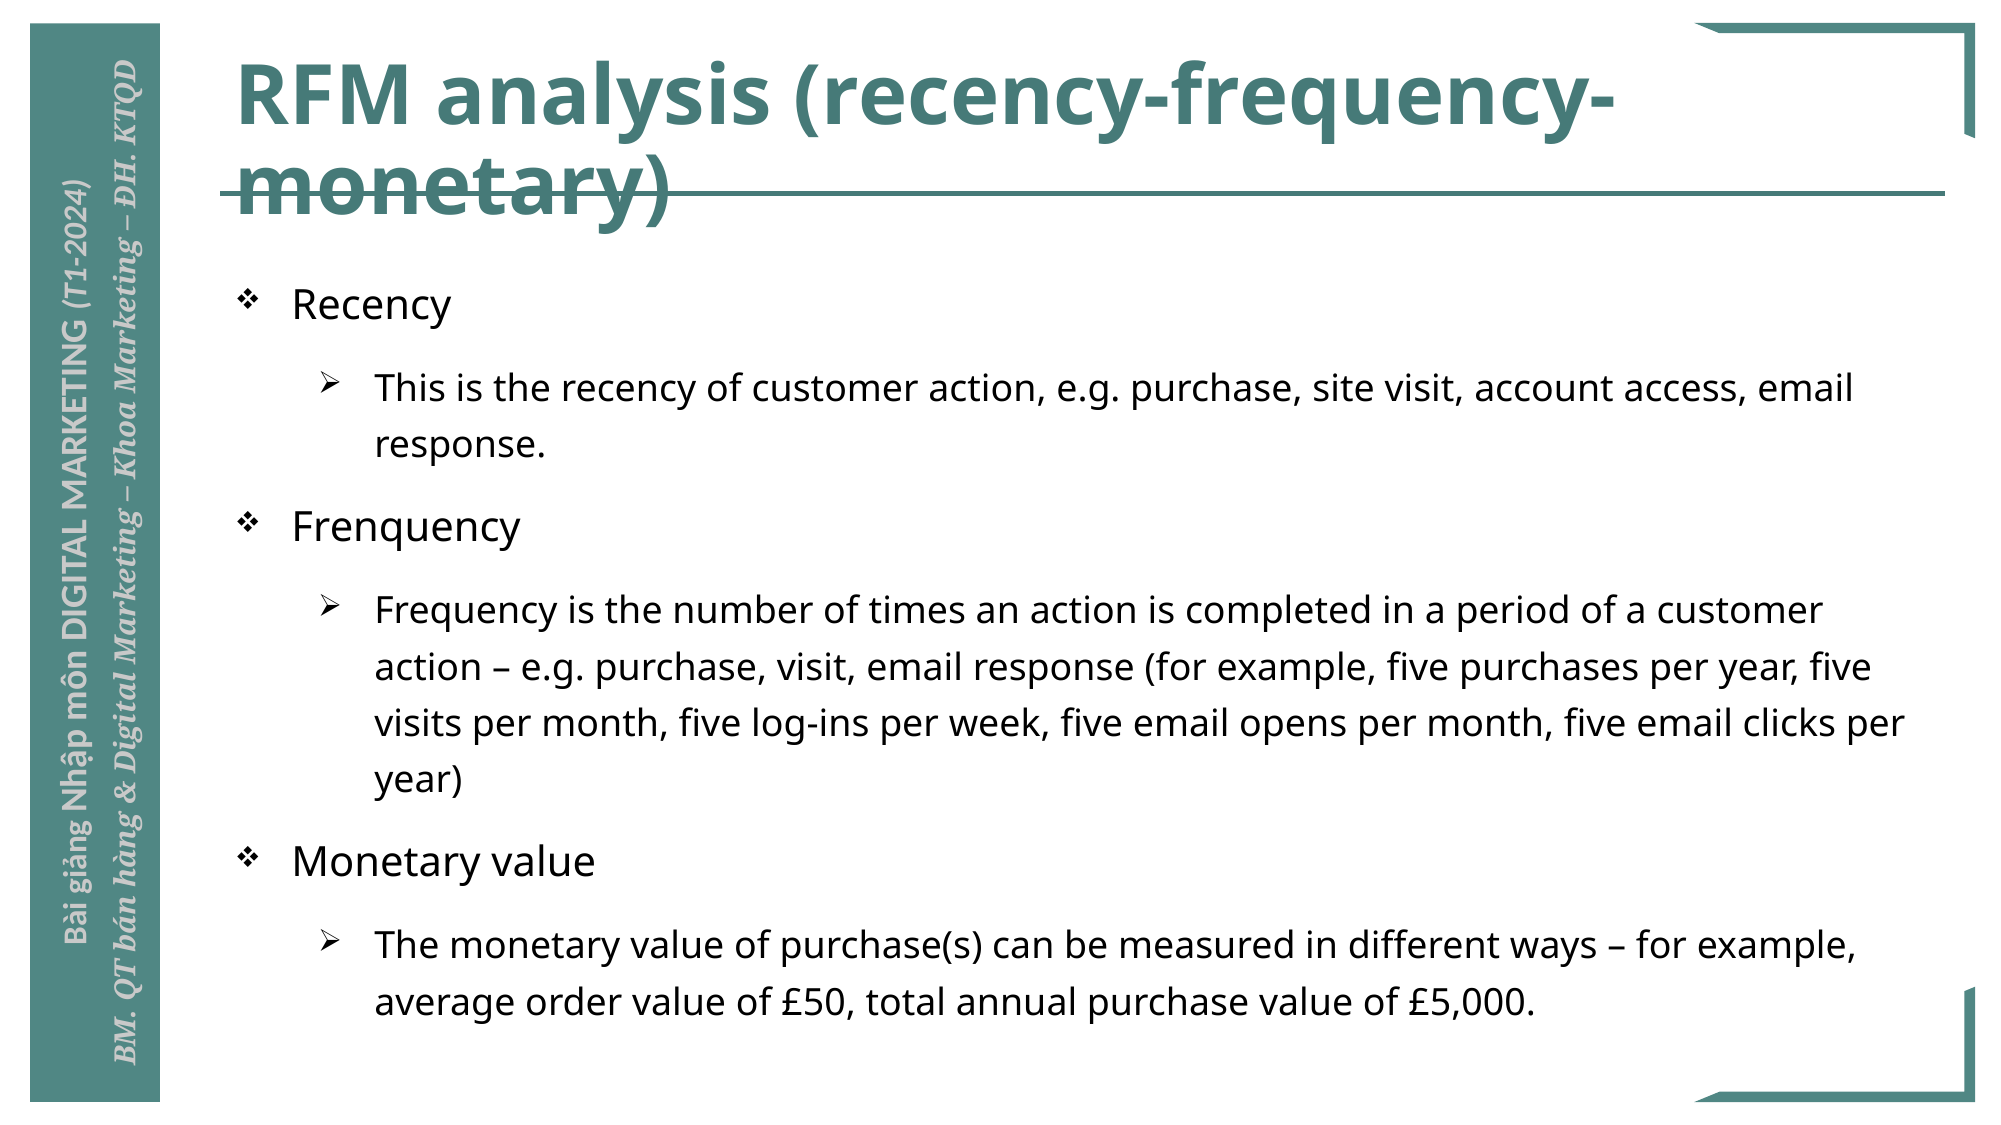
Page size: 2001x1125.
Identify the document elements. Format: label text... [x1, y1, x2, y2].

title RFM analysis (recency-frequency-monetary) [220, 55, 1946, 229]
list Recency This is the recency of customer action, e.g. purchase, site visit, account access, email response. Frenquency Frequency is the number of times an action is completed in a period of a customer action – e.g. purchase, visit, email response (for example, five purchases per year, five visits per month, five log-ins per week, five email opens per month, five email clicks per year) Monetary value The monetary value of purchase(s) can be measured in different ways – for example, average order value of £50, total annual purchase value of £5,000. [220, 260, 1946, 1070]
